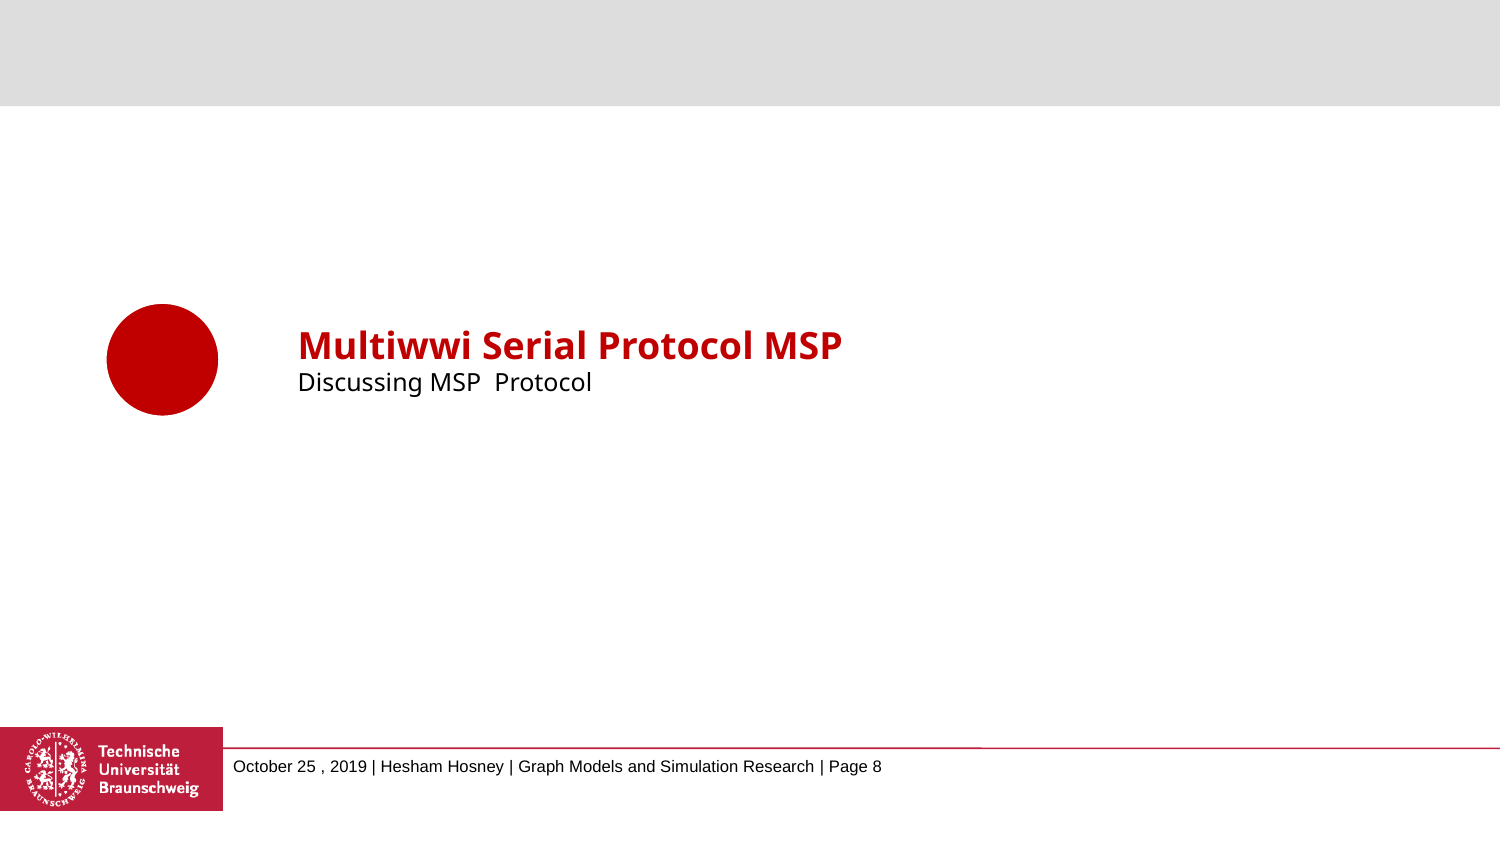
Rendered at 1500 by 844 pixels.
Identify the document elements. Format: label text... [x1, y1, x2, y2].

picture [0, 727, 223, 811]
text_box Multiwwi Serial Protocol MSP Discussing MSP Protocol [282, 314, 1417, 404]
text_box [98, 296, 227, 424]
